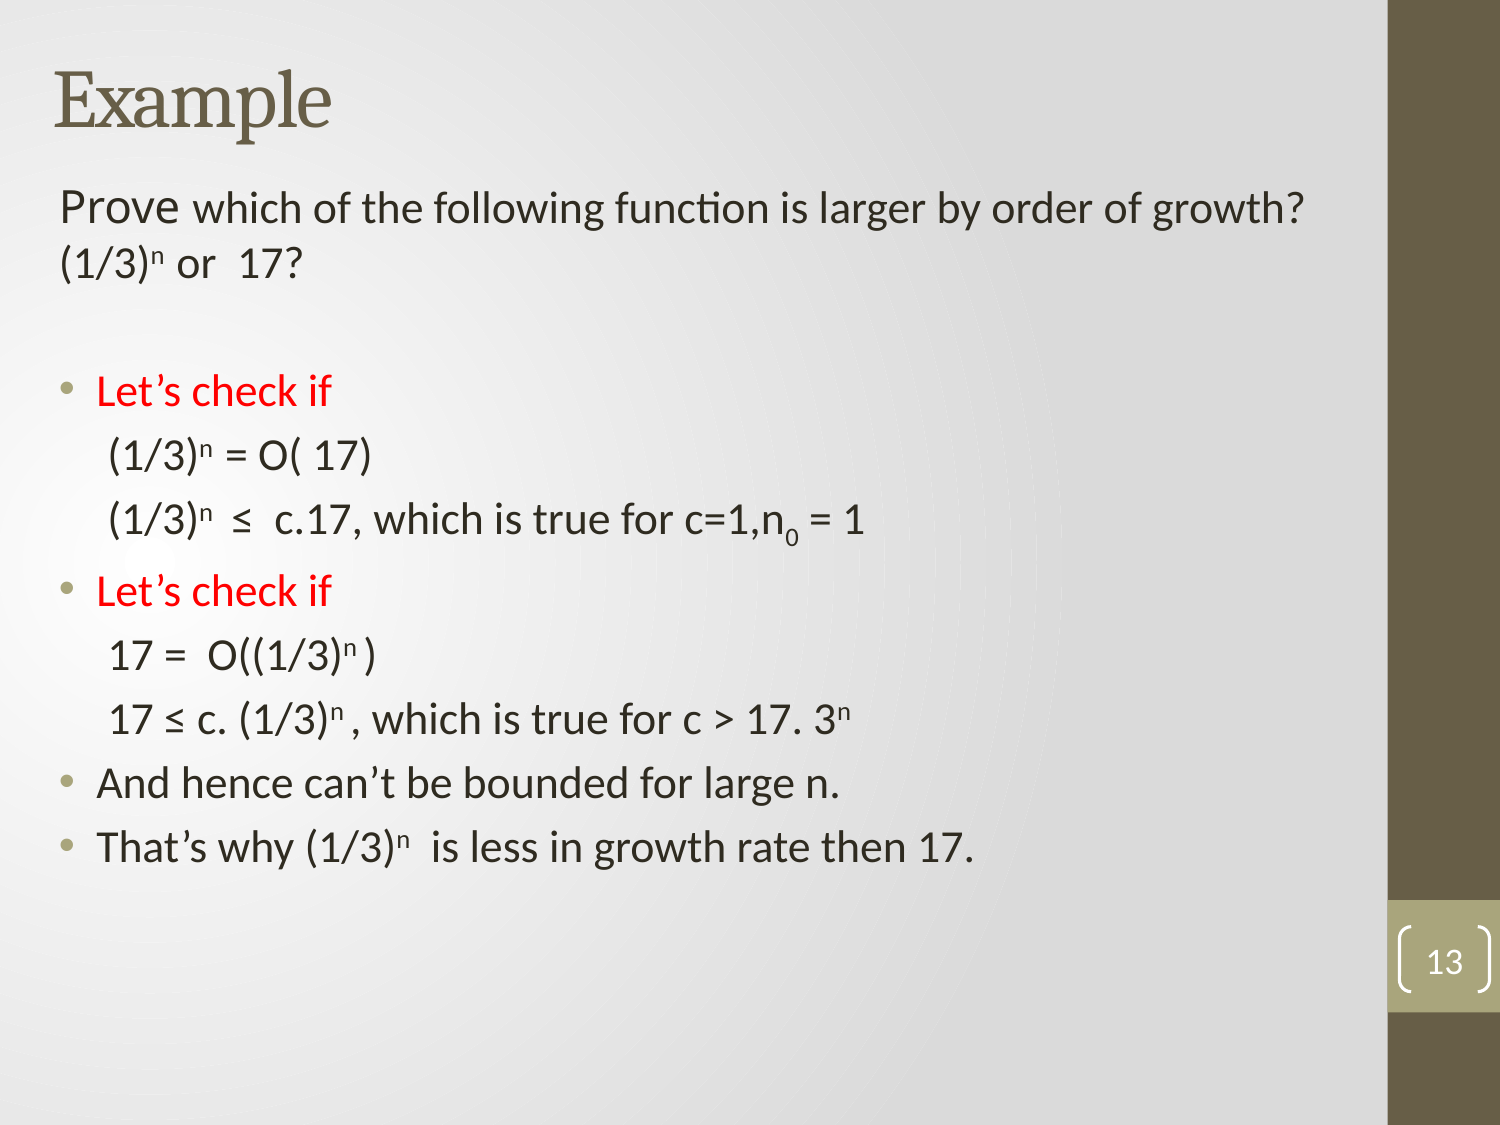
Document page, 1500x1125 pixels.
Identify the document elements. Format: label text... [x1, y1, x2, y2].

text_box Example [37, 24, 1000, 163]
slide_number 13 [1397, 925, 1492, 994]
list Prove which of the following function is larger by order of growth? (1/3)n or 17? Let’s check if (1/3)n = O( 17) (1/3)n ≤ c.17, which is true for c=1,n0 = 1 Let’s check if 17 = O((1/3)n ) 17 ≤ c. (1/3)n , which is true for c > 17. 3n And hence can’t be bounded for large n. That’s why (1/3)n is less in growth rate then 17. [24, 170, 1375, 1100]
